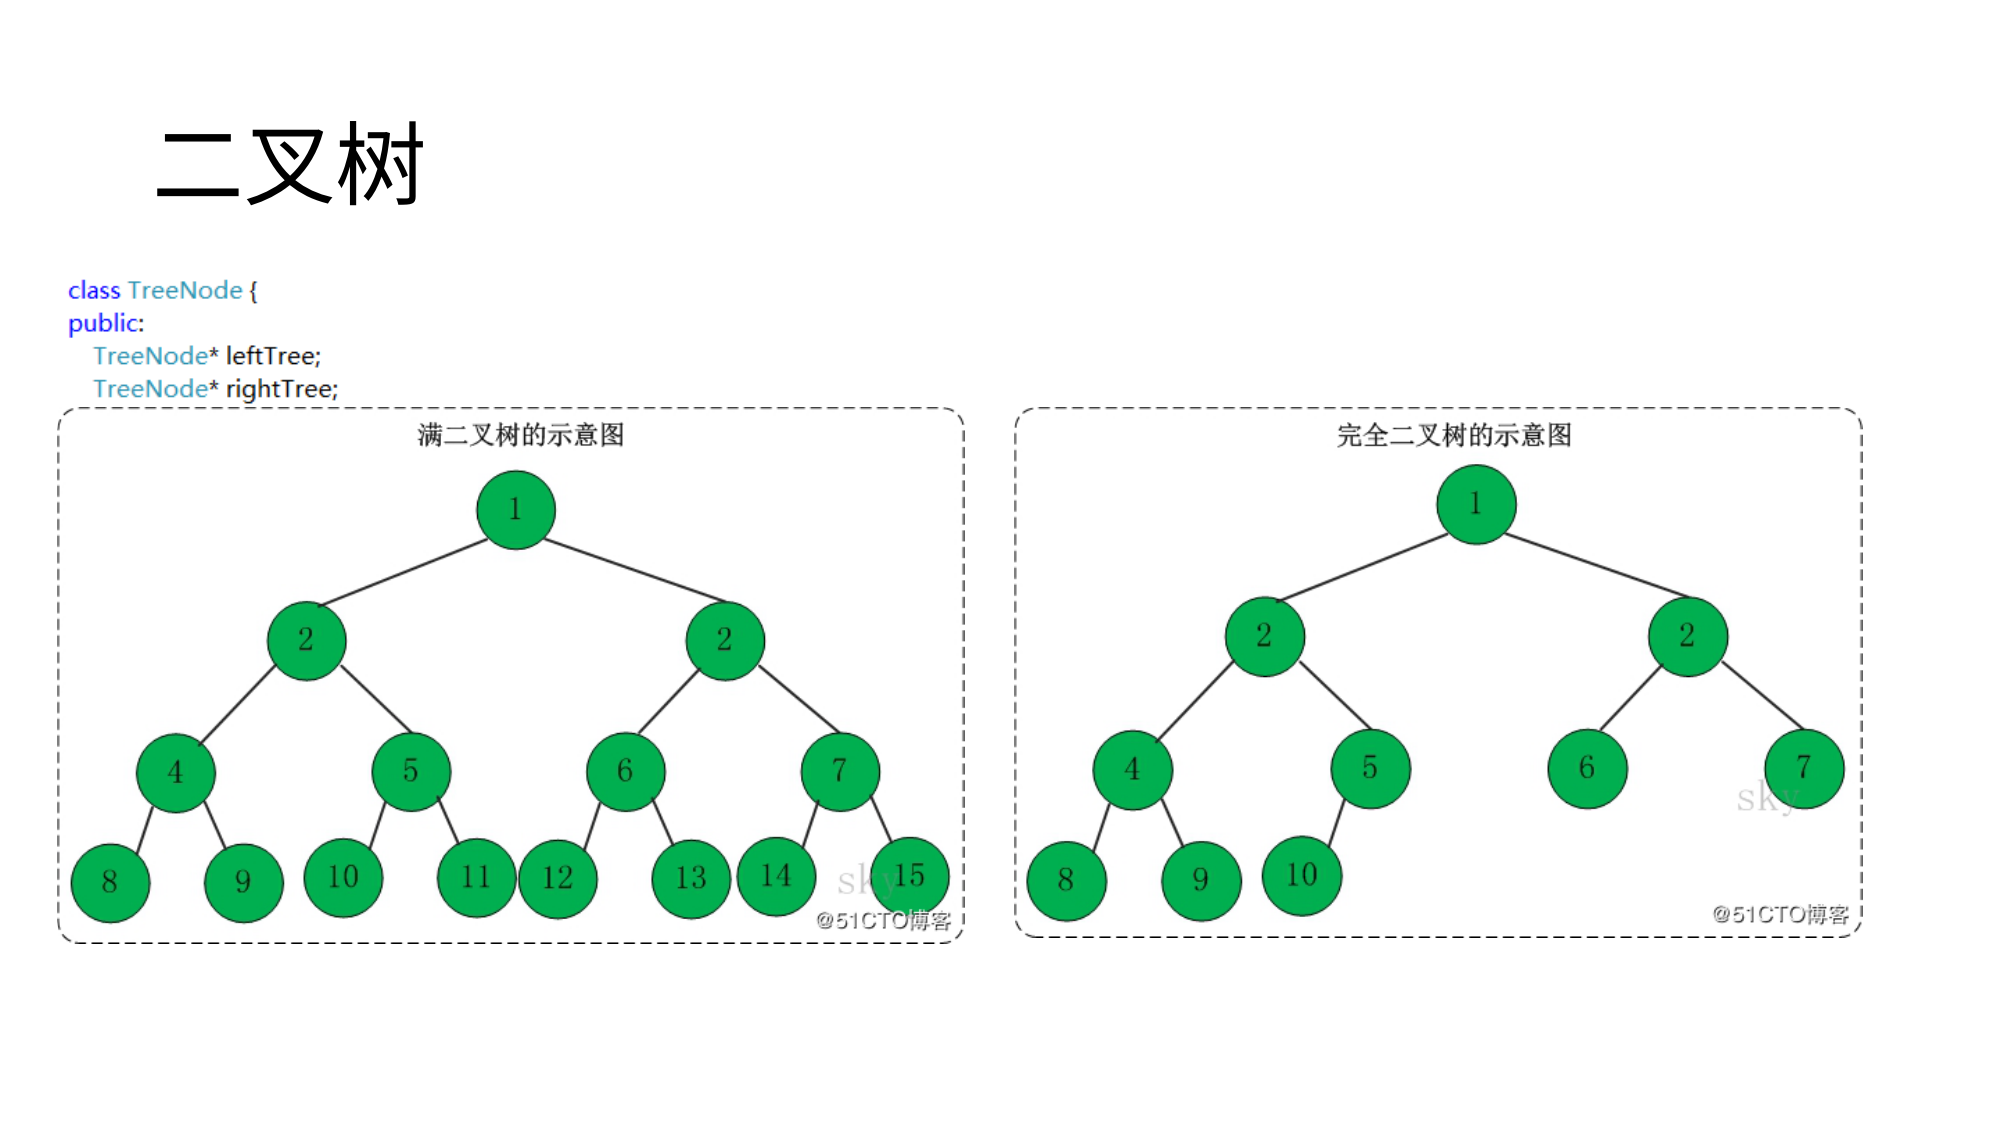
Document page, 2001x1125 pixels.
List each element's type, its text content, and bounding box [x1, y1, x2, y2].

picture [56, 277, 965, 944]
picture [1014, 407, 1863, 938]
title 二叉树 [137, 59, 1863, 278]
